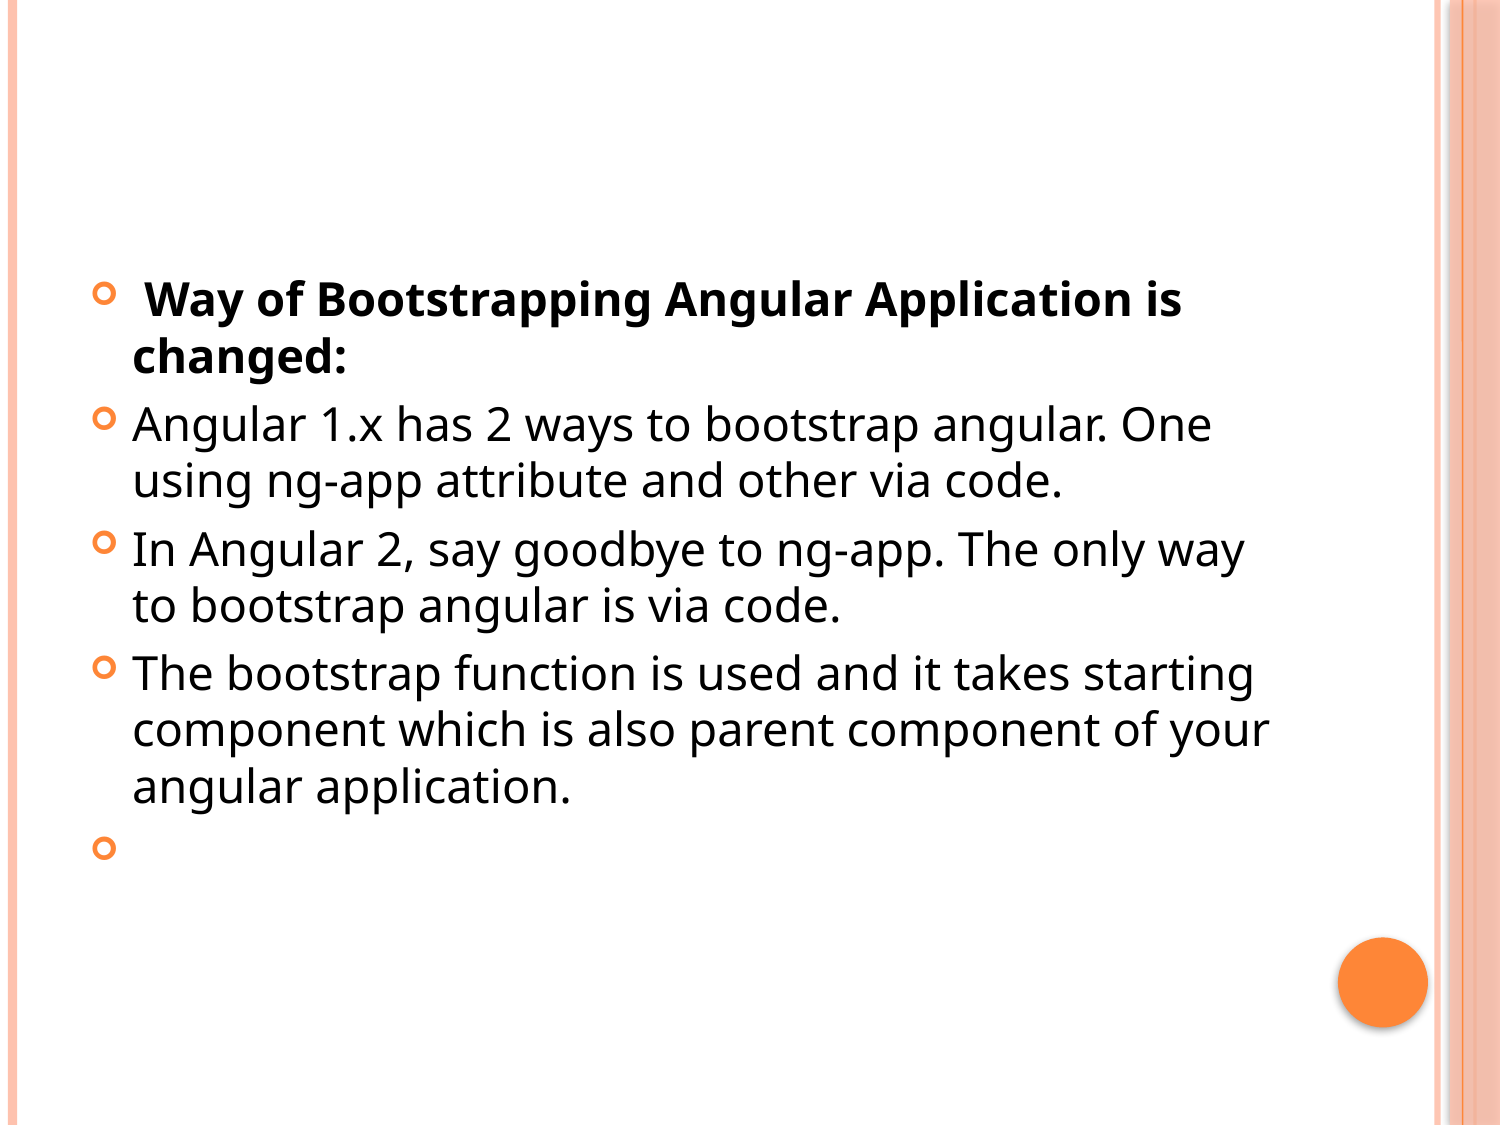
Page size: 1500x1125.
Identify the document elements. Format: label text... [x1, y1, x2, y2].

list Way of Bootstrapping Angular Application is changed: Angular 1.x has 2 ways to bootstrap angular. One using ng-app attribute and other via code. In Angular 2, say goodbye to ng-app. The only way to bootstrap angular is via code. The bootstrap function is used and it takes starting component which is also parent component of your angular application. [75, 262, 1300, 1062]
